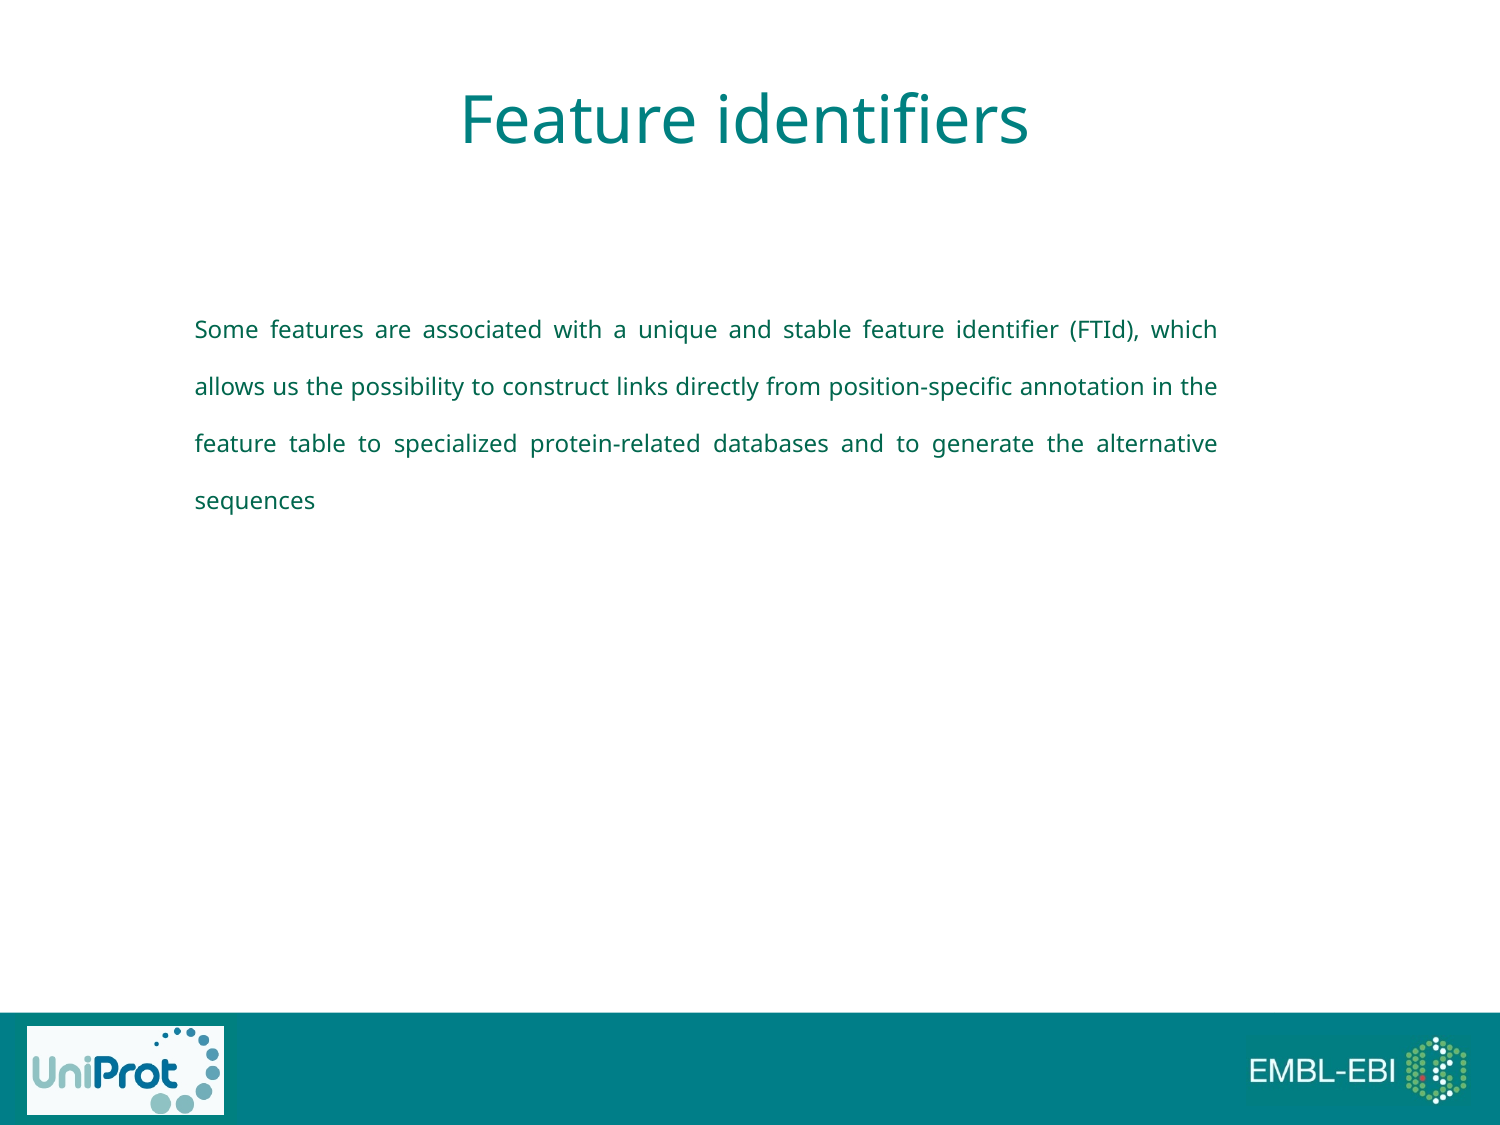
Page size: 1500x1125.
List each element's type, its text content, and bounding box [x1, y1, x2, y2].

text_box Some features are associated with a unique and stable feature identifier (FTId), which allows us the possibility to construct links directly from position-specific annotation in the feature table to specialized protein-related databases and to generate the alternative sequences [179, 279, 1235, 579]
picture [1246, 1035, 1471, 1106]
title Feature identifiers [107, 76, 1384, 176]
picture [27, 1026, 224, 1115]
